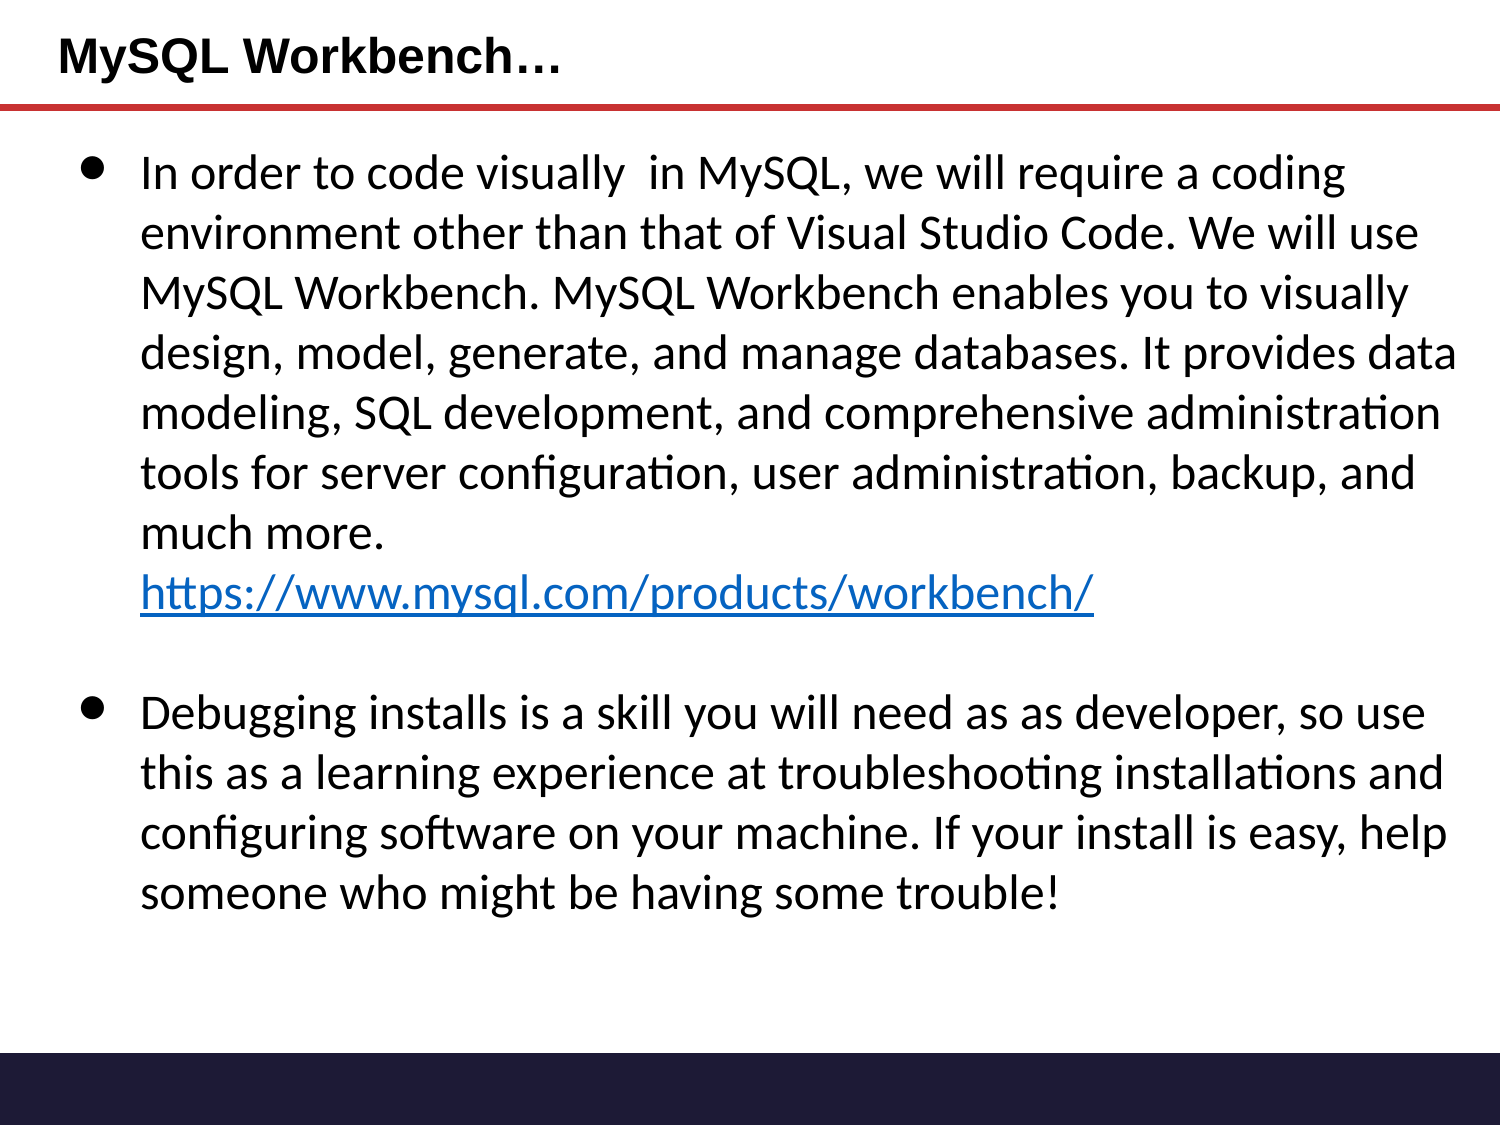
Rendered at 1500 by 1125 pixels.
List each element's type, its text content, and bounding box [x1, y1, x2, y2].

text_box MySQL Workbench… [49, 16, 719, 88]
text_box In order to code visually in MySQL, we will require a coding environment other than that of Visual Studio Code. We will use MySQL Workbench. MySQL Workbench enables you to visually design, model, generate, and manage databases. It provides data modeling, SQL development, and comprehensive administration tools for server configuration, user administration, backup, and much more. https://www.mysql.com/products/workbench/ Debugging installs is a skill you will need as as developer, so use this as a learning experience at troubleshooting installations and configuring software on your machine. If your install is easy, help someone who might be having some trouble! [49, 125, 1484, 1016]
